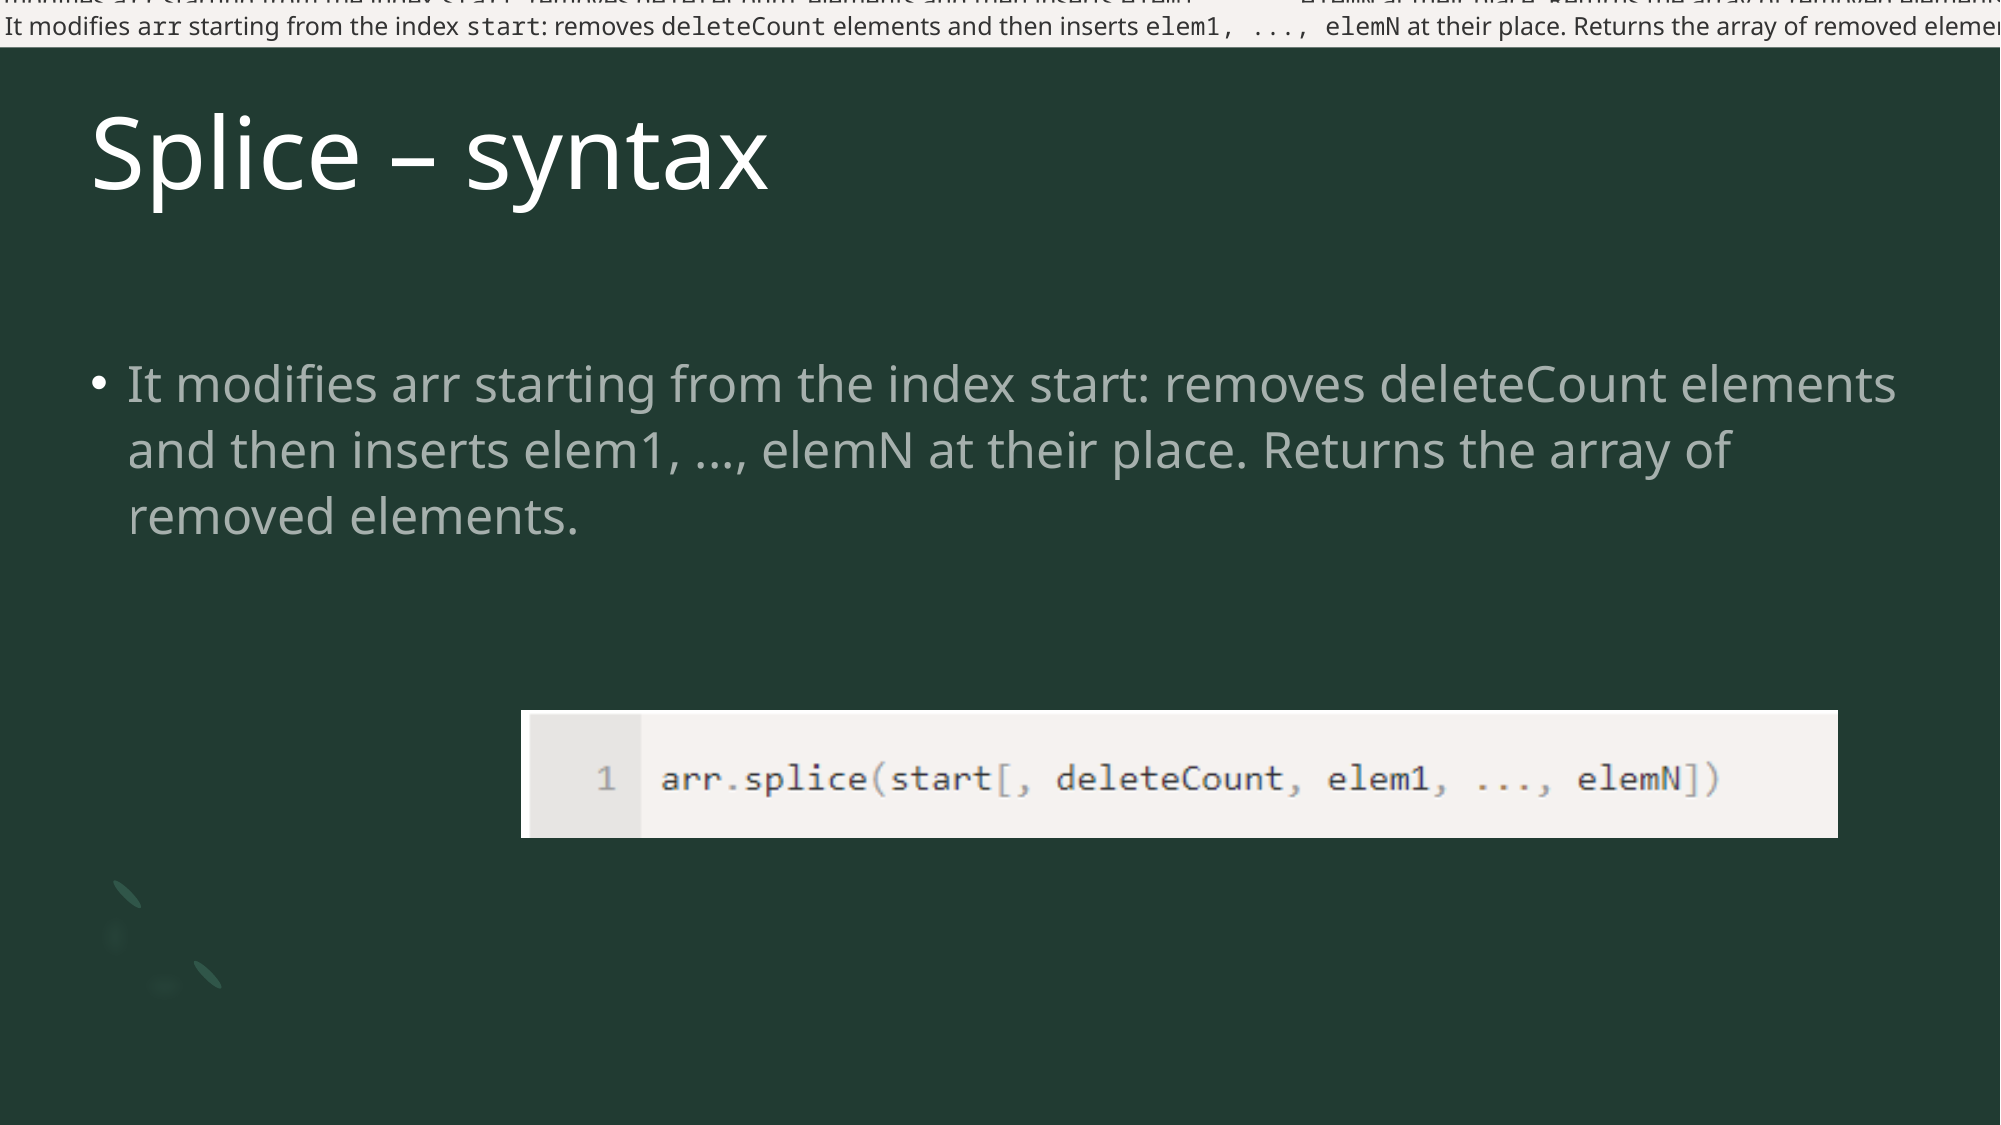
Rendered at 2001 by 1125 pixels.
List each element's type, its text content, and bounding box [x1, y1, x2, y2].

list It modifies arr starting from the index start: removes deleteCount elements and then inserts elem1, ..., elemN at their place. Returns the array of removed elements. [90, 346, 1910, 1000]
picture [521, 710, 1838, 839]
text_box It modifies arr starting from the index start: removes deleteCount elements and then inserts elem1, ..., elemN at their place. Returns the array of removed elements. [0, 2, 2000, 48]
title Splice – syntax [90, 90, 1910, 309]
